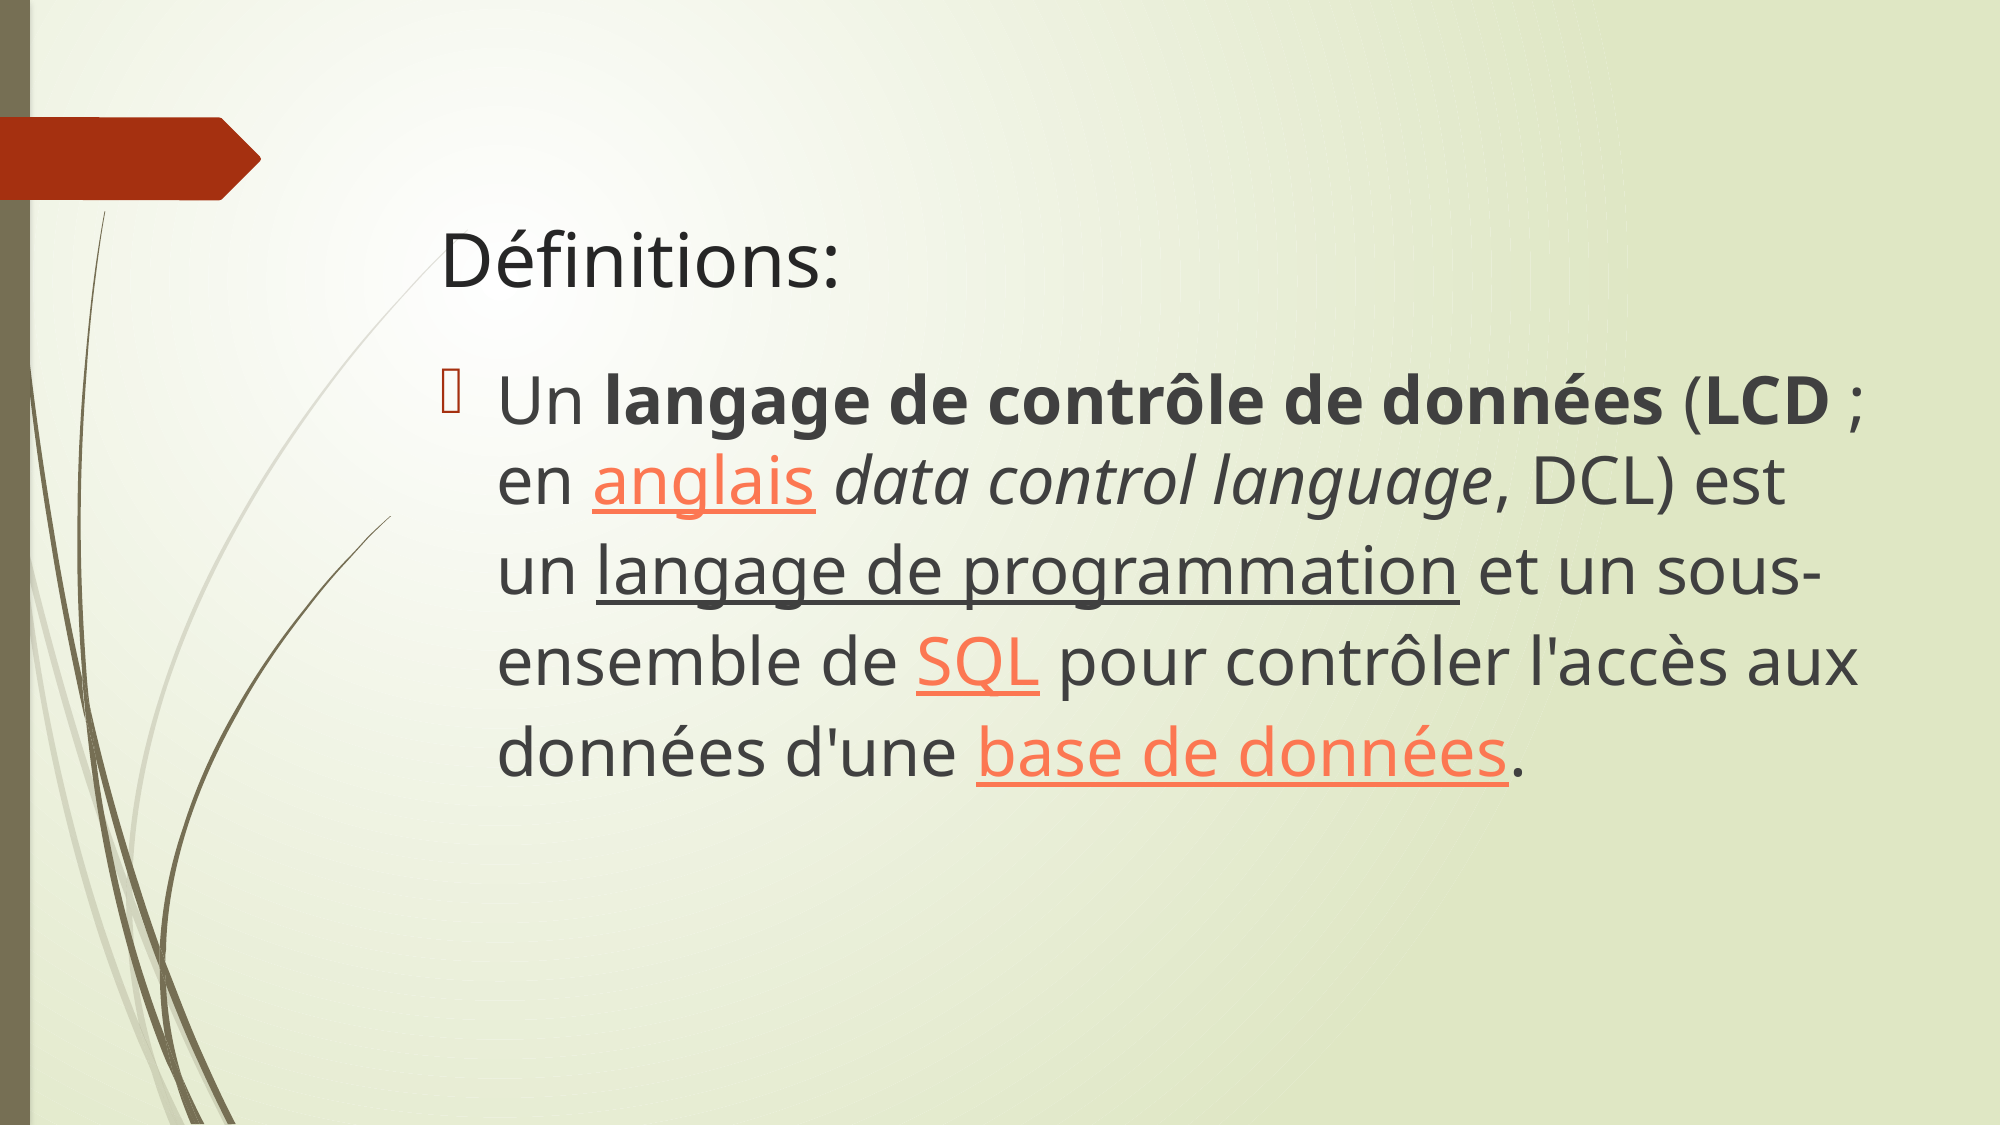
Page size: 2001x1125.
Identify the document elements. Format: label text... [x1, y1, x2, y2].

title Définitions: [424, 204, 1887, 350]
list Un langage de contrôle de données (LCD ; en anglais data control language, DCL) est un langage de programmation et un sous-ensemble de SQL pour contrôler l'accès aux données d'une base de données. [424, 350, 1888, 970]
